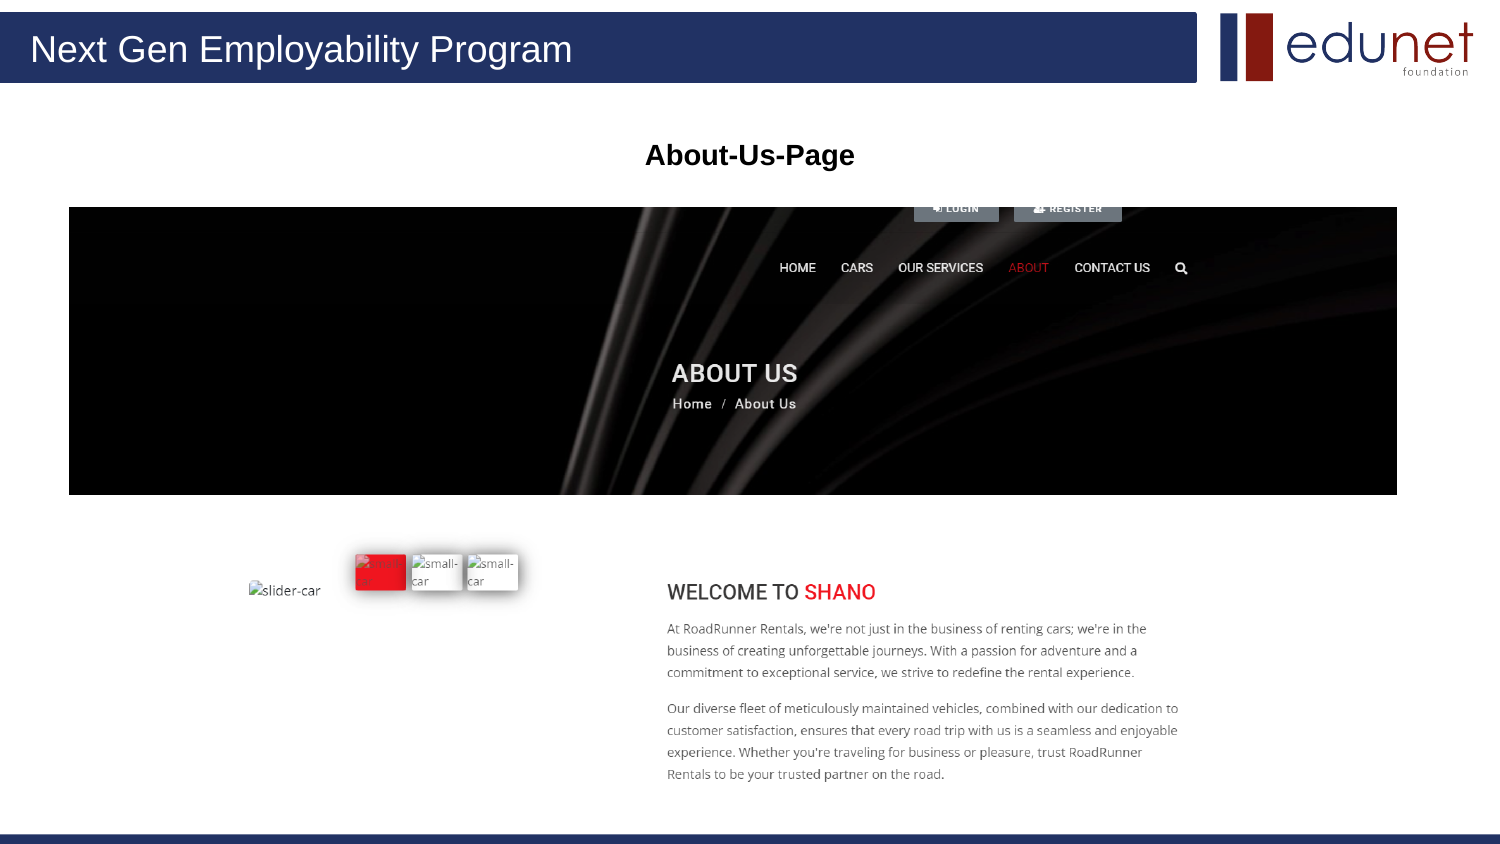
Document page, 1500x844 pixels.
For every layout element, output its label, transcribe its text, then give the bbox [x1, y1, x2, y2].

picture [1279, 14, 1482, 83]
picture [69, 207, 1397, 794]
title About-Us-Page [103, 98, 1397, 207]
